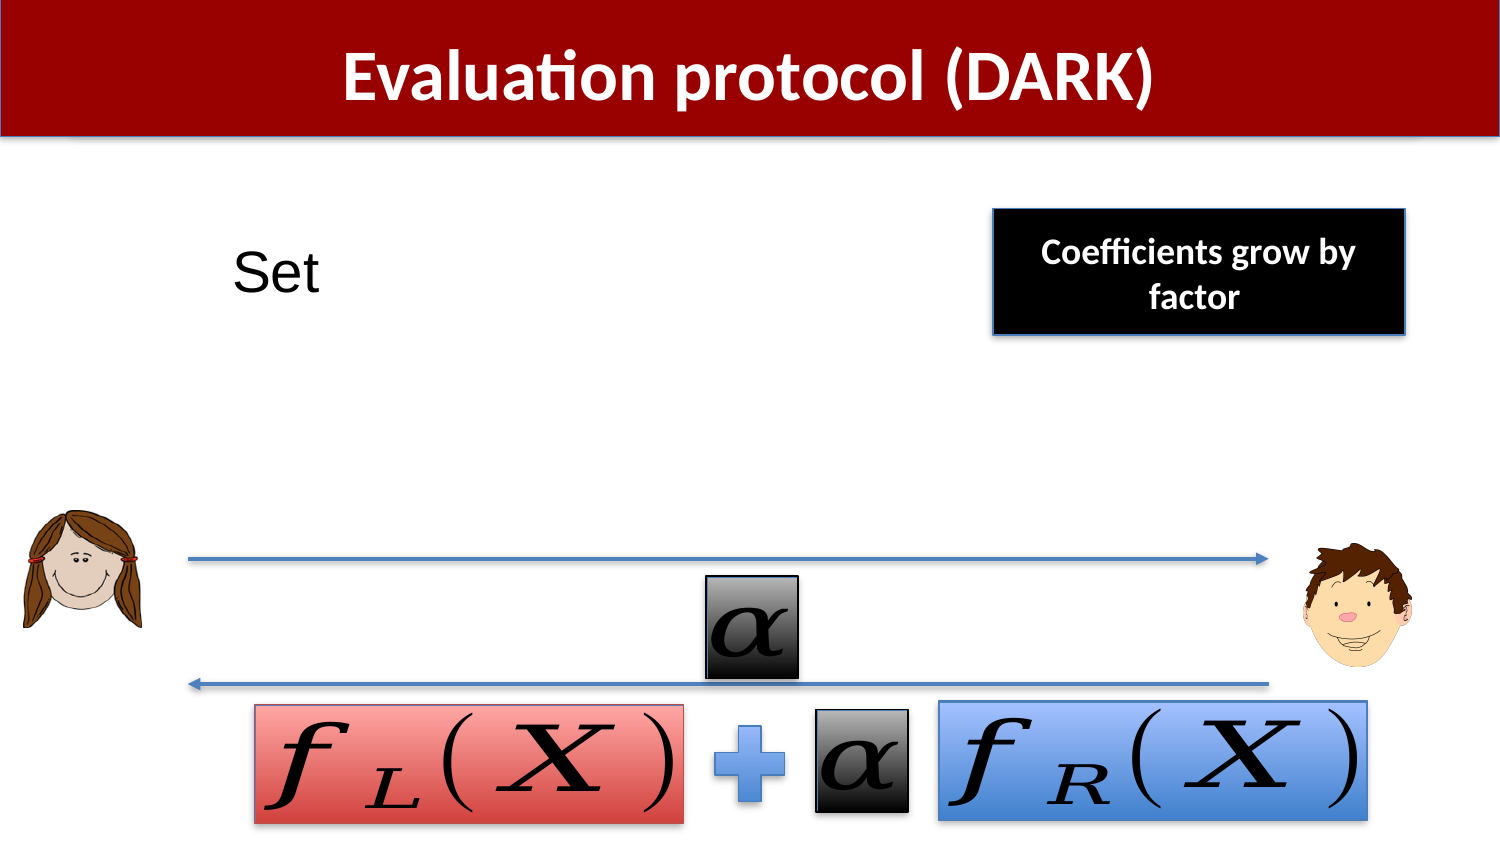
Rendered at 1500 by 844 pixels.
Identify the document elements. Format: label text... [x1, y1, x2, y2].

picture [1303, 543, 1412, 668]
title Evaluation protocol (DARK) [75, 20, 1425, 123]
picture [23, 510, 143, 628]
text_box [714, 725, 785, 802]
